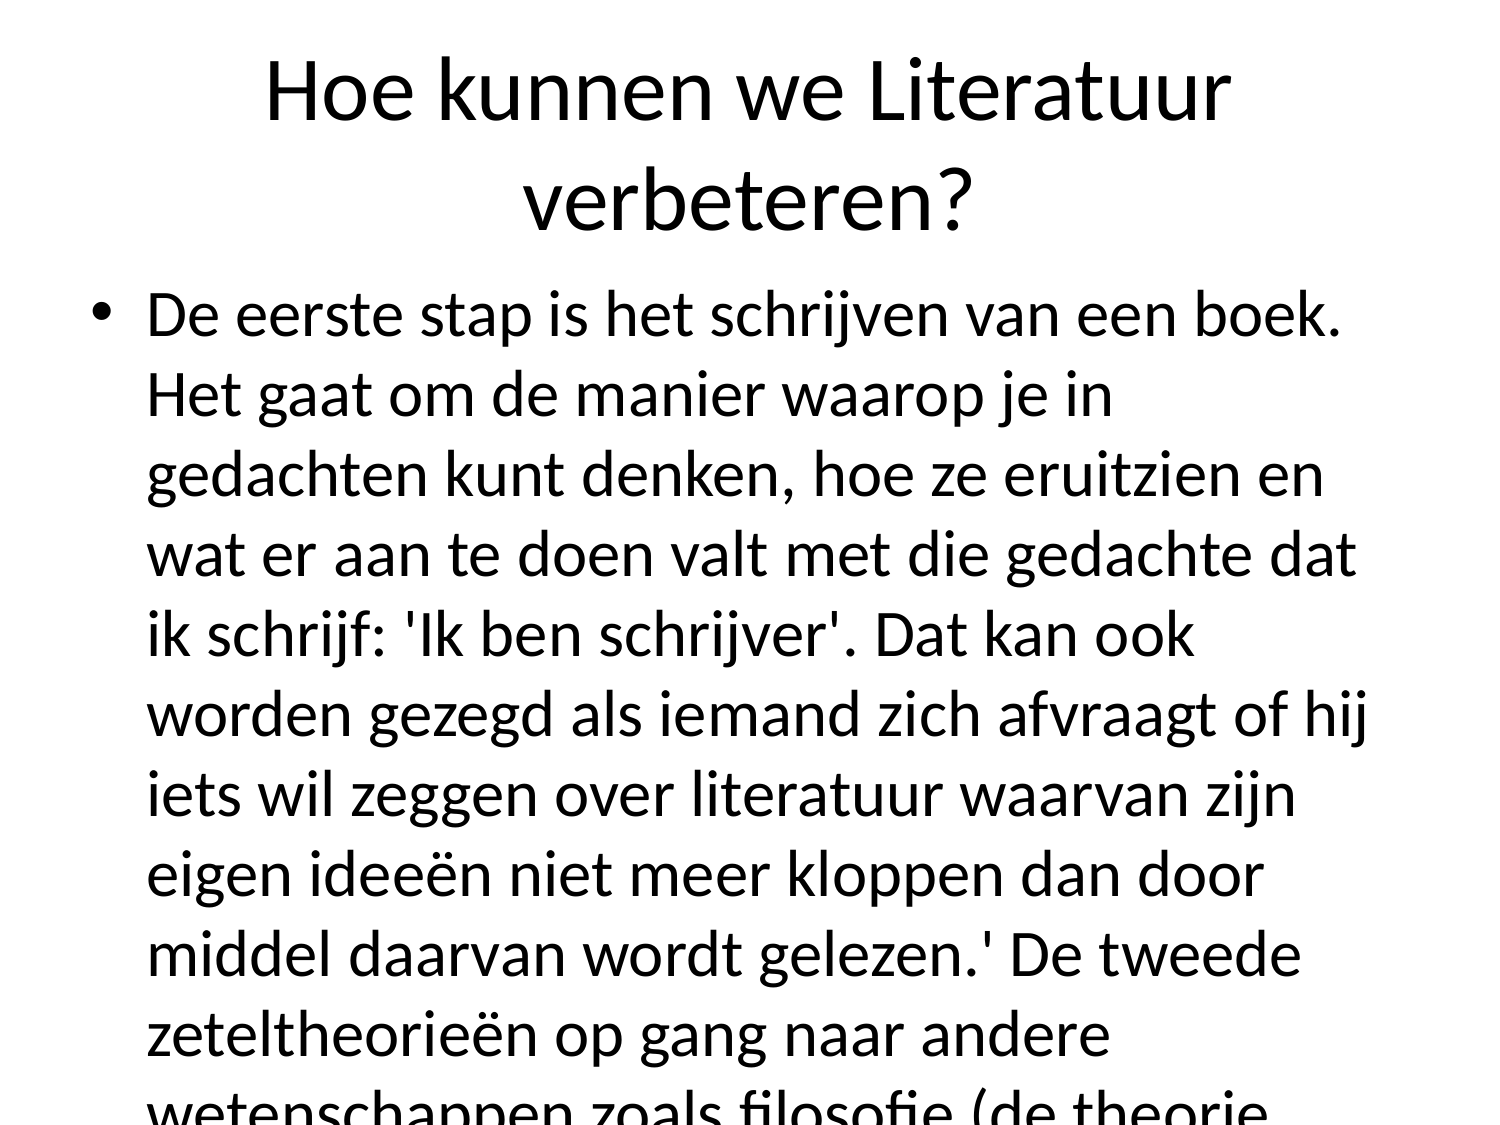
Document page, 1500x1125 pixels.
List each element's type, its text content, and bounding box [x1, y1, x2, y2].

title Hoe kunnen we Literatuur verbeteren? [75, 45, 1425, 233]
list De eerste stap is het schrijven van een boek. Het gaat om de manier waarop je in gedachten kunt denken, hoe ze eruitzien en wat er aan te doen valt met die gedachte dat ik schrijf: 'Ik ben schrijver'. Dat kan ook worden gezegd als iemand zich afvraagt of hij iets wil zeggen over literatuur waarvan zijn eigen ideeën niet meer kloppen dan door middel daarvan wordt gelezen.' De tweede zeteltheorieën op gang naar andere wetenschappen zoals filosofie (de theorie waarin wij ons leven leiden), wetenschapswetenschappen ('het onderzoek waaruit blijkt welke eigenschappen mensen bezitten'), biologie (`een wetenschappelijk experiment waarbij wetenschappers experimenten uitvoeren') enzovoort.'' En verder gaan alle boeken uit elkaar zitten tot hun conclusie komen waar men denkt na afloop nog eens goed voor moet hebben gedaan -- bijvoorbeeld wanneer zij al zo'n beetje willen weten waarom anderen dingen geloven zonder ooit echt zelfkennis erbij betrokken raken bij datgene waarvoor deze bewering staat; maar daar komt geen enkel bewijs achter! In feite kun jij alleen concluderen wie weet waarover [75, 262, 1425, 1005]
